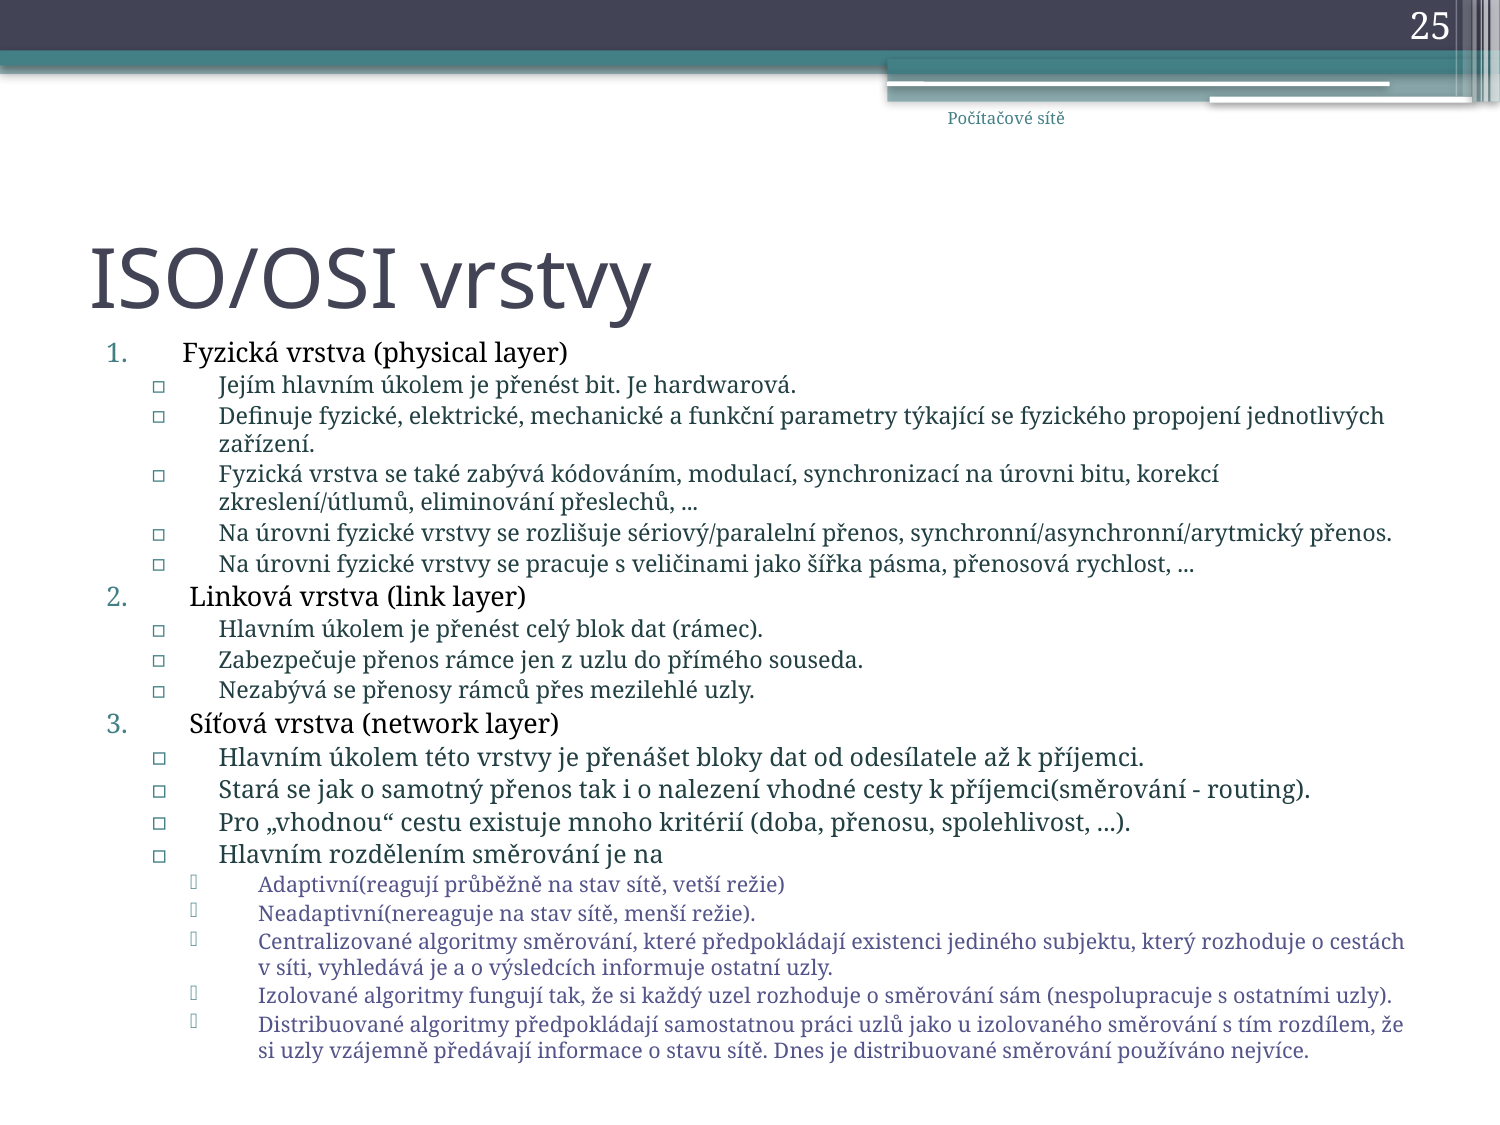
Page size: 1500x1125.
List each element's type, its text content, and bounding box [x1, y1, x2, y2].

title ISO/OSI vrstvy [75, 187, 1425, 328]
slide_number 25 [1341, 0, 1466, 61]
list Fyzická vrstva (physical layer) Jejím hlavním úkolem je přenést bit. Je hardwarová. Definuje fyzické, elektrické, mechanické a funkční parametry týkající se fyzického propojení jednotlivých zařízení. Fyzická vrstva se také zabývá kódováním, modulací, synchronizací na úrovni bitu, korekcí zkreslení/útlumů, eliminování přeslechů, ... Na úrovni fyzické vrstvy se rozlišuje sériový/paralelní přenos, synchronní/asynchronní/arytmický přenos. Na úrovni fyzické vrstvy se pracuje s veličinami jako šířka pásma, přenosová rychlost, ... Linková vrstva (link layer) Hlavním úkolem je přenést celý blok dat (rámec). Zabezpečuje přenos rámce jen z uzlu do přímého souseda. Nezabývá se přenosy rámců přes mezilehlé uzly. Síťová vrstva (network layer) Hlavním úkolem této vrstvy je přenášet bloky dat od odesílatele až k příjemci. Stará se jak o samotný přenos tak i o nalezení vhodné cesty k příjemci(směrování - routing). Pro „vhodnou“ cestu existuje mnoho kritérií (doba, přenosu, spolehlivost, ...). Hlavním rozdělením směrování je na Adaptivní(reagují průběžně na stav sítě, vetší režie) Neadaptivní(nereaguje na stav sítě, menší režie). Centralizované algoritmy směrování, které předpokládají existenci jediného subjektu, který rozhoduje o cestách v síti, vyhledává je a o výsledcích informuje ostatní uzly. Izolované algoritmy fungují tak, že si každý uzel rozhoduje o směrování sám (nespolupracuje s ostatními uzly). Distribuované algoritmy předpokládají samostatnou práci uzlů jako u izolovaného směrování s tím rozdílem, že si uzly vzájemně předávají informace o stavu sítě. Dnes je distribuované směrování používáno nejvíce. [75, 328, 1425, 1079]
footer Počítačové sítě [862, 100, 1080, 176]
